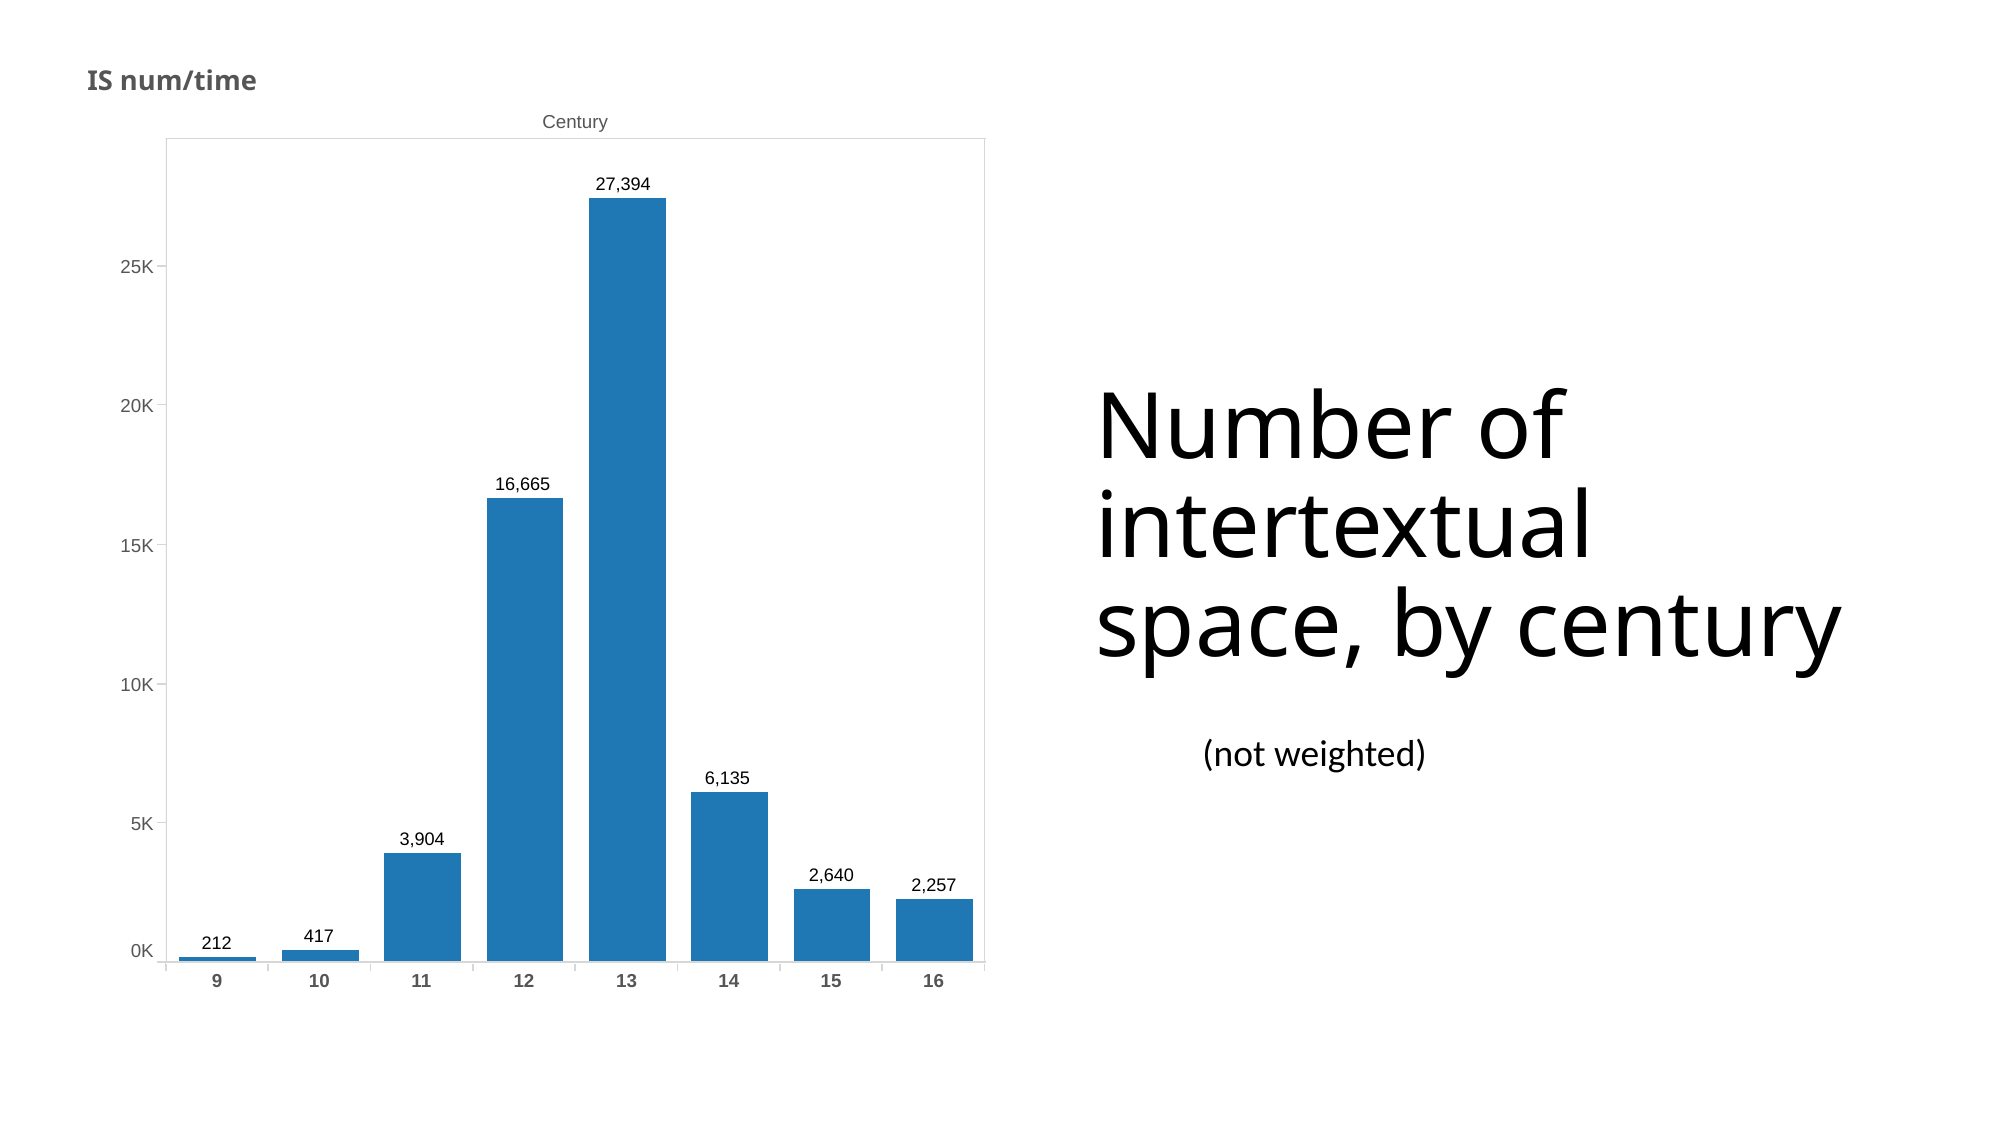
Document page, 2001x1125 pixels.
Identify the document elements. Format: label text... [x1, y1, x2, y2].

picture [87, 59, 987, 997]
text_box (not weighted) [1187, 721, 1472, 782]
title Number of intertextual space, by century [1080, 59, 1863, 997]
